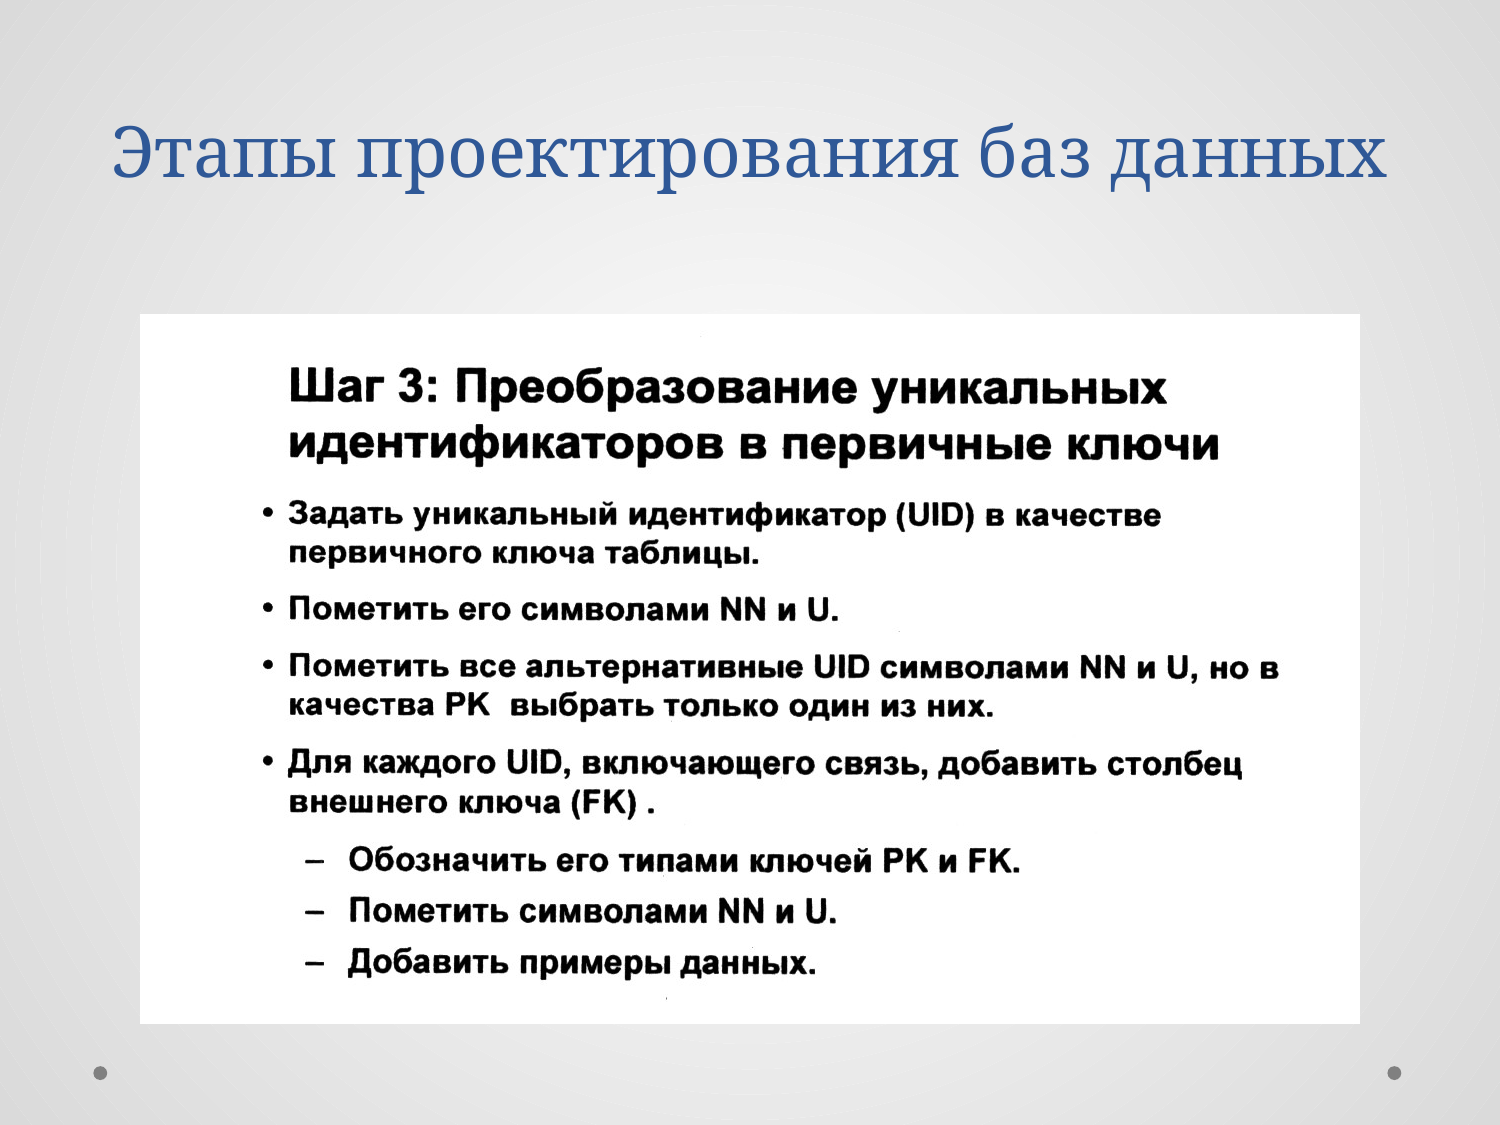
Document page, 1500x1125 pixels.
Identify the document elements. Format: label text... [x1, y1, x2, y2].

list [140, 314, 1360, 1024]
title Этапы проектирования баз данных [75, 0, 1425, 263]
